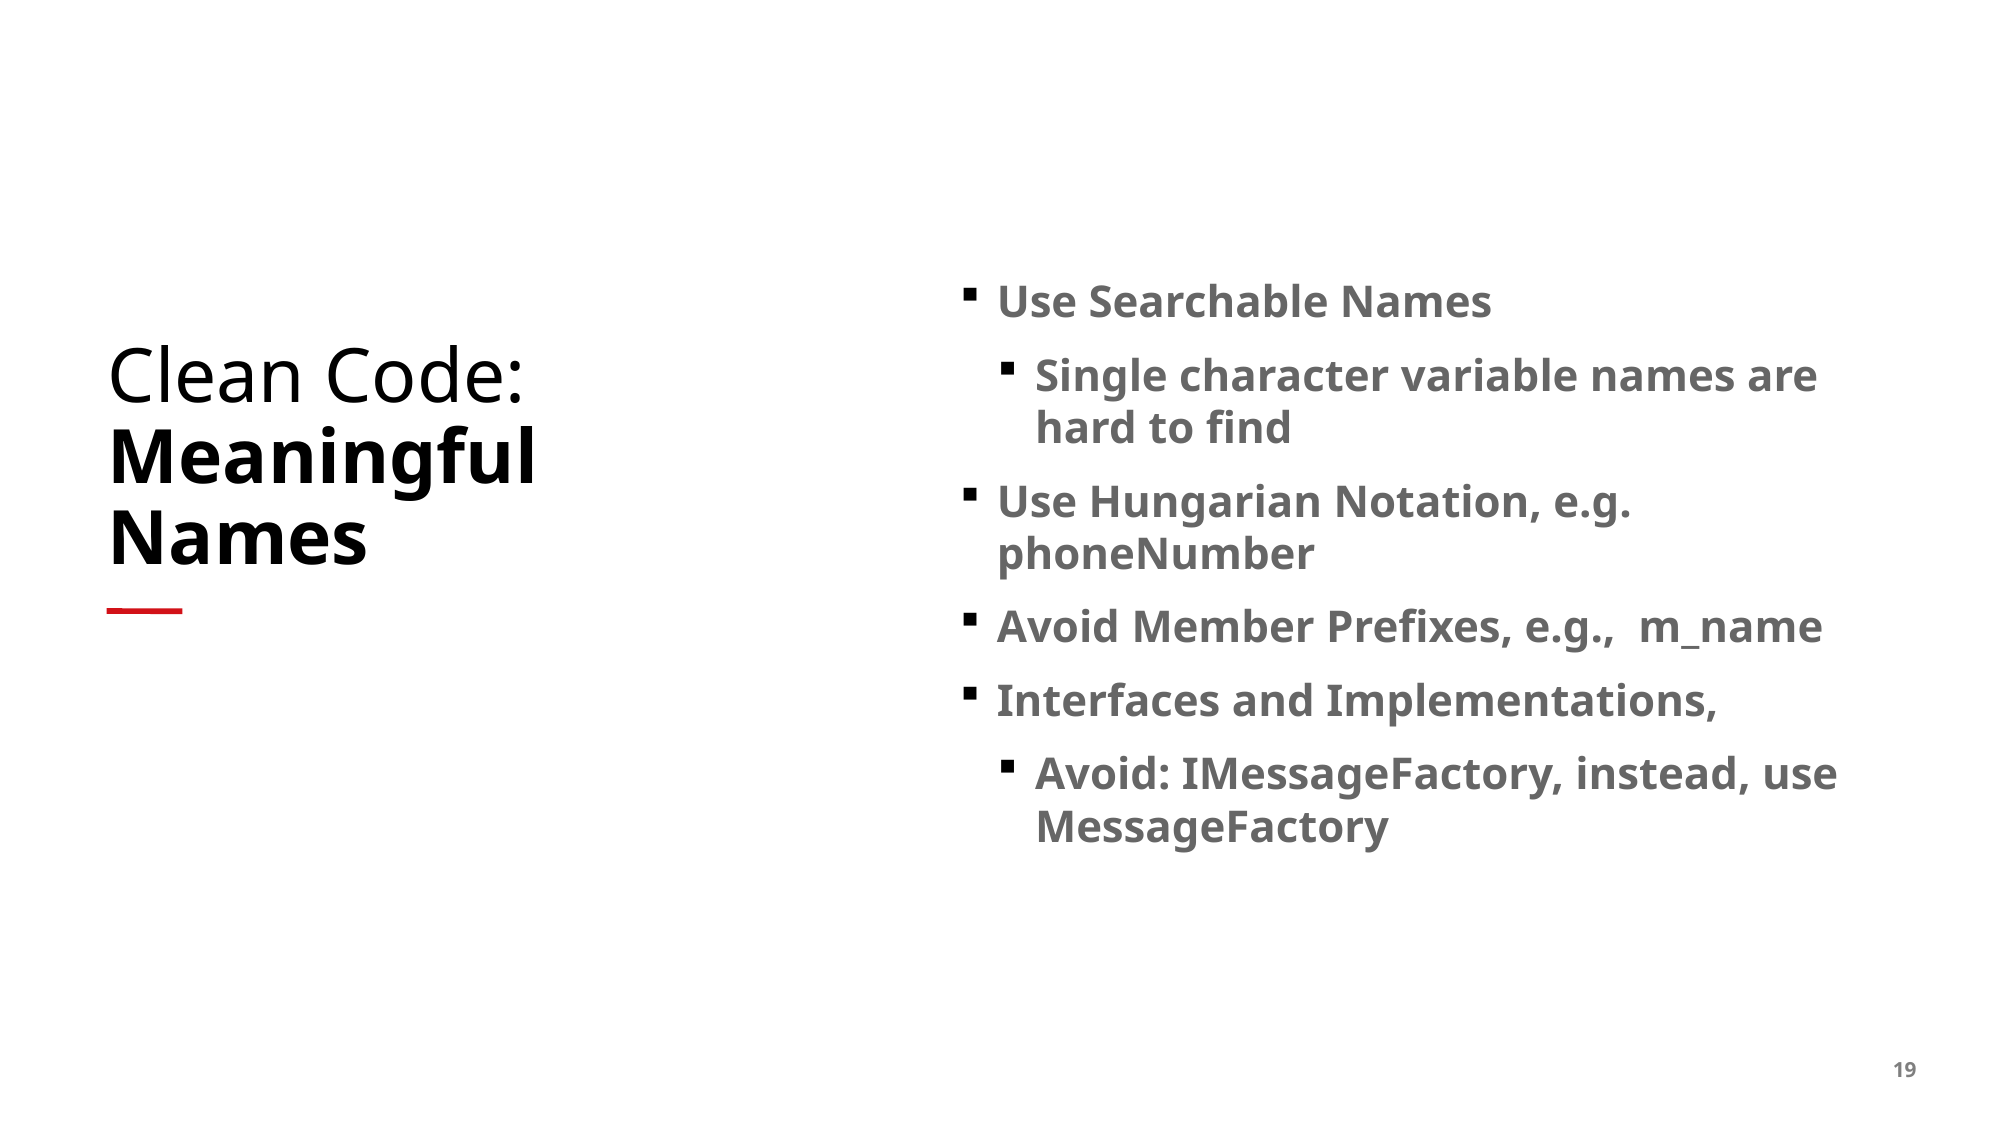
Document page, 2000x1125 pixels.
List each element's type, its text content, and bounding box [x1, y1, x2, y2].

title Clean Code: Meaningful Names [107, 494, 708, 581]
list Use Searchable Names Single character variable names are hard to find Use Hungarian Notation, e.g. phoneNumber Avoid Member Prefixes, e.g., m_name Interfaces and Implementations, Avoid: IMessageFactory, instead, use MessageFactory [960, 0, 1886, 1125]
